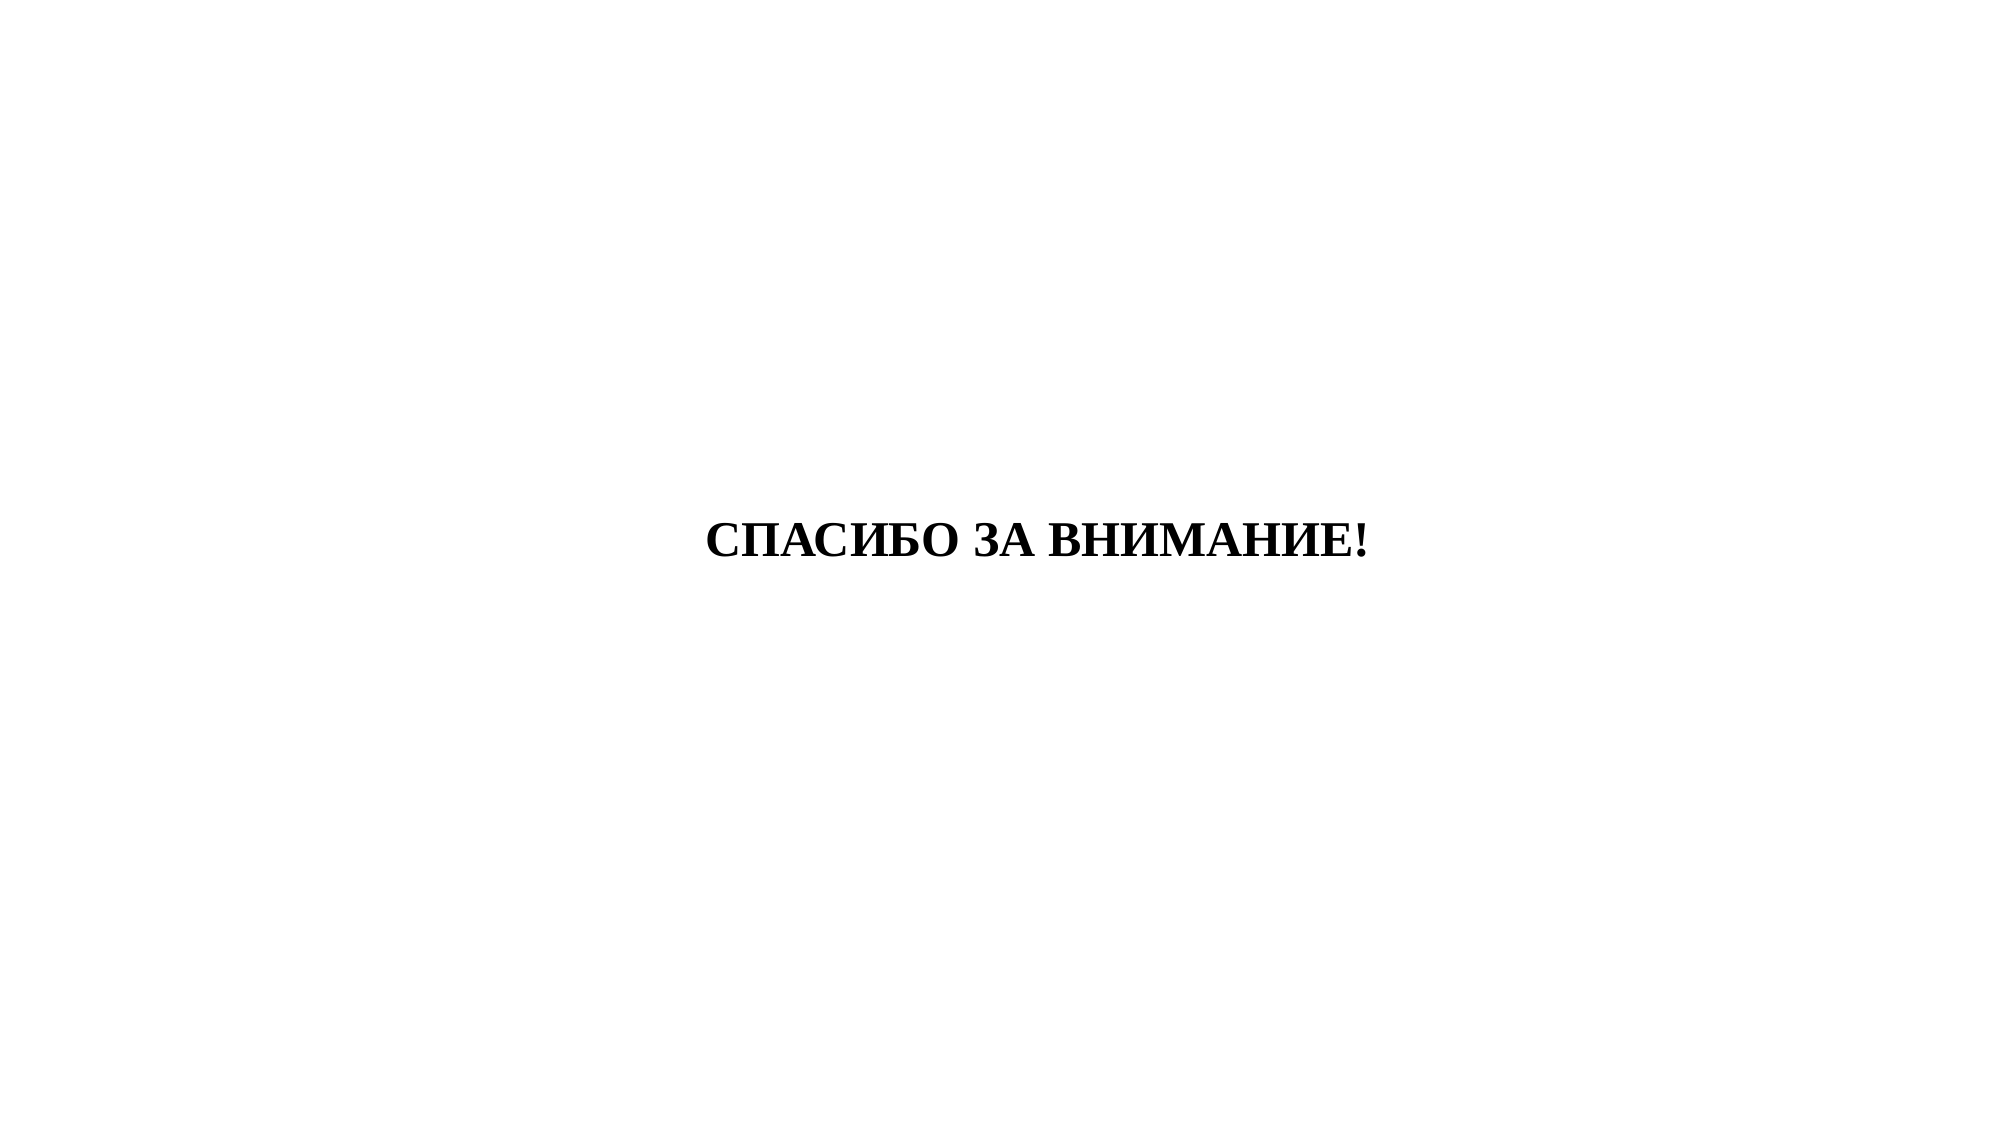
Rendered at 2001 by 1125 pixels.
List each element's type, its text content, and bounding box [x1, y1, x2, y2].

title СПАСИБО ЗА ВНИМАНИЕ! [175, 431, 1901, 650]
